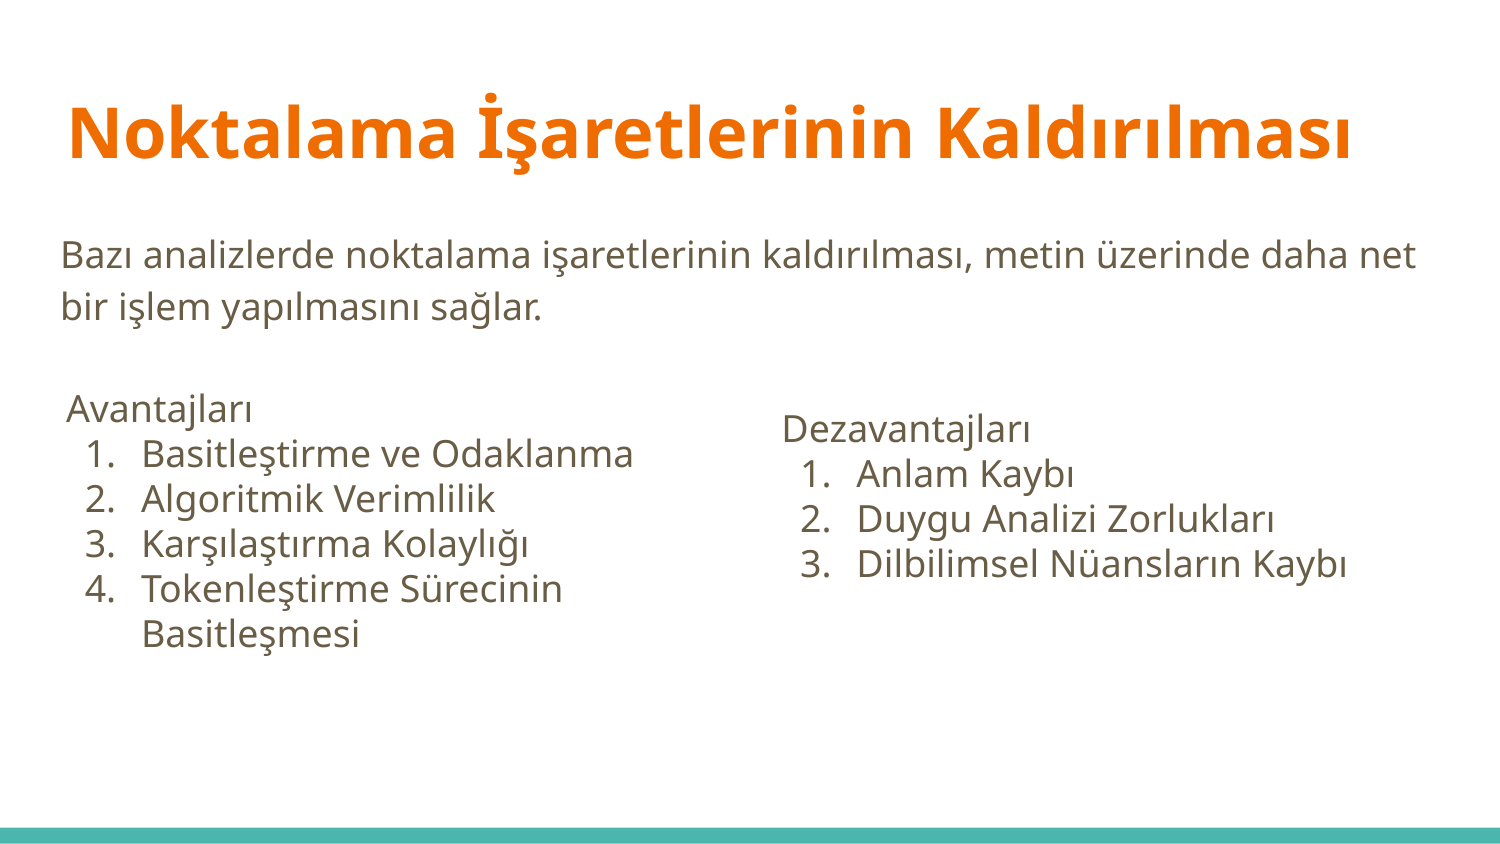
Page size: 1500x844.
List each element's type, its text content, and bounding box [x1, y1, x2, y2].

text_box Avantajları Basitleştirme ve Odaklanma Algoritmik Verimlilik Karşılaştırma Kolaylığı Tokenleştirme Sürecinin Basitleşmesi [51, 370, 744, 716]
text_box Dezavantajları Anlam Kaybı Duygu Analizi Zorlukları Dilbilimsel Nüansların Kaybı [766, 390, 1410, 645]
title Noktalama İşaretlerinin Kaldırılması [51, 72, 1449, 189]
list Bazı analizlerde noktalama işaretlerinin kaldırılması, metin üzerinde daha net bir işlem yapılmasını sağlar. [45, 208, 1443, 371]
